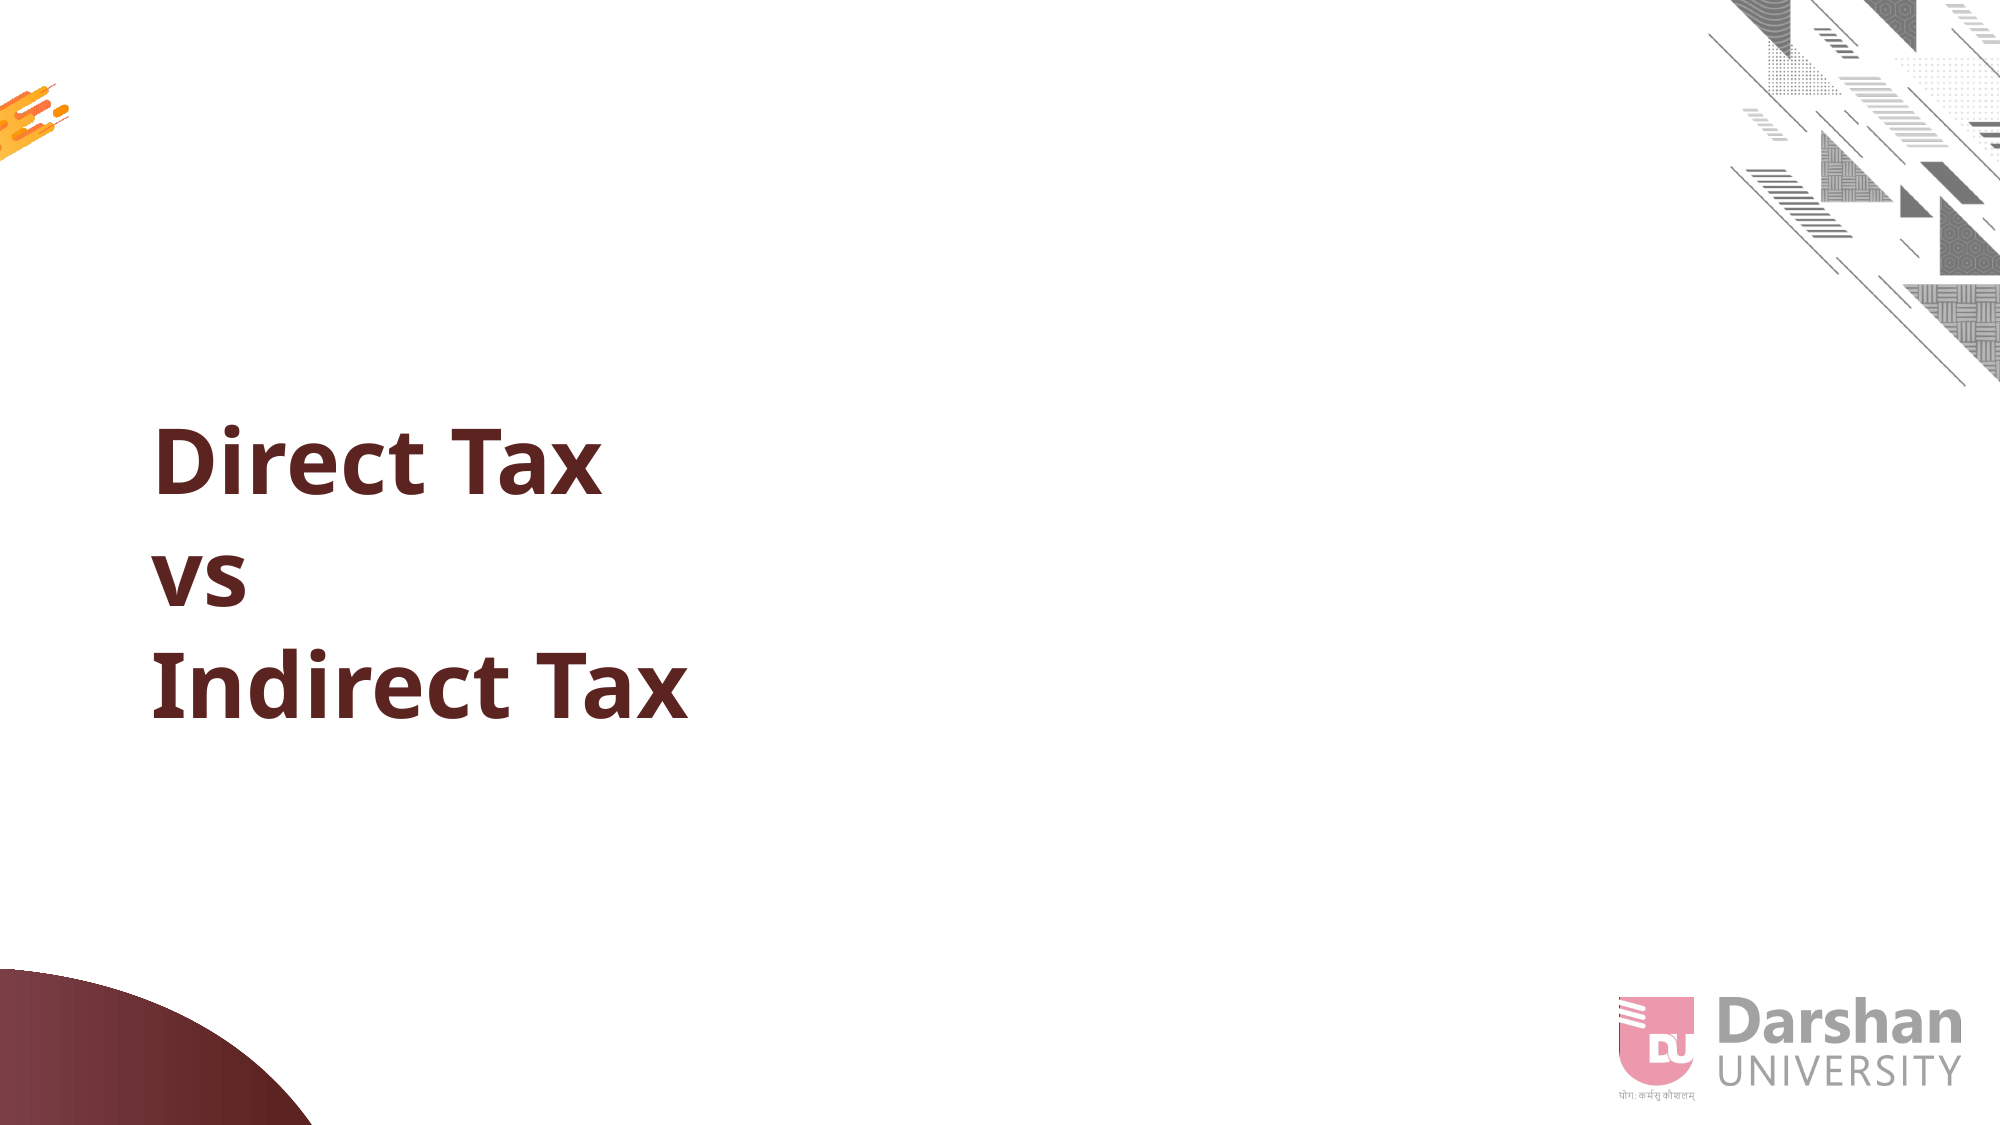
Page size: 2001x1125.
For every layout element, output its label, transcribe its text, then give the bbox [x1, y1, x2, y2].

title Direct Tax vs Indirect Tax [136, 280, 1862, 749]
picture [0, 65, 90, 193]
title IGST [1619, 997, 1961, 1101]
